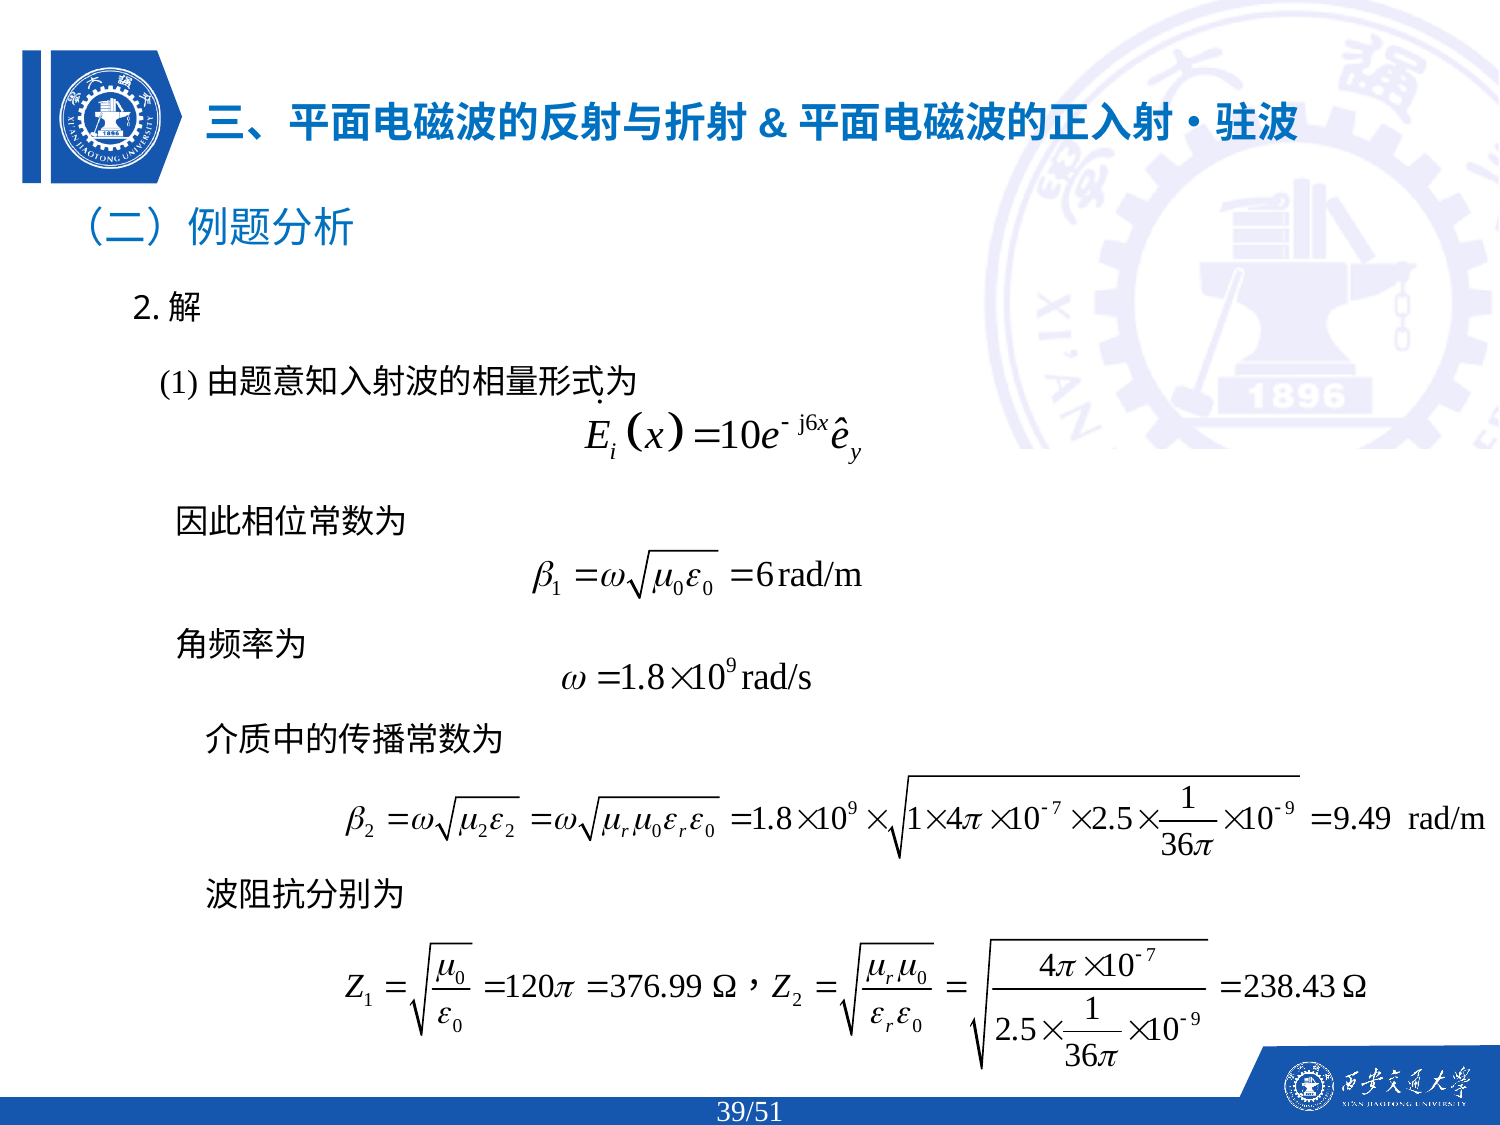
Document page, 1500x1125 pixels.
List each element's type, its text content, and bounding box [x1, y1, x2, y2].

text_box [339, 767, 1493, 866]
text_box 介质中的传播常数为 [191, 710, 898, 766]
text_box 2.解 [117, 259, 1500, 334]
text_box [339, 932, 1375, 1077]
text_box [555, 648, 819, 699]
text_box （二）例题分析 [47, 193, 728, 259]
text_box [525, 543, 869, 608]
text_box (1)由题意知入射波的相量形式为 [144, 353, 1309, 408]
text_box 三、平面电磁波的反射与折射&平面电磁波的正入射•驻波 [191, 27, 1500, 215]
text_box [577, 393, 869, 473]
text_box 波阻抗分别为 [191, 865, 898, 921]
text_box 角频率为 [122, 595, 1036, 671]
text_box 因此相位常数为 [122, 472, 1036, 548]
